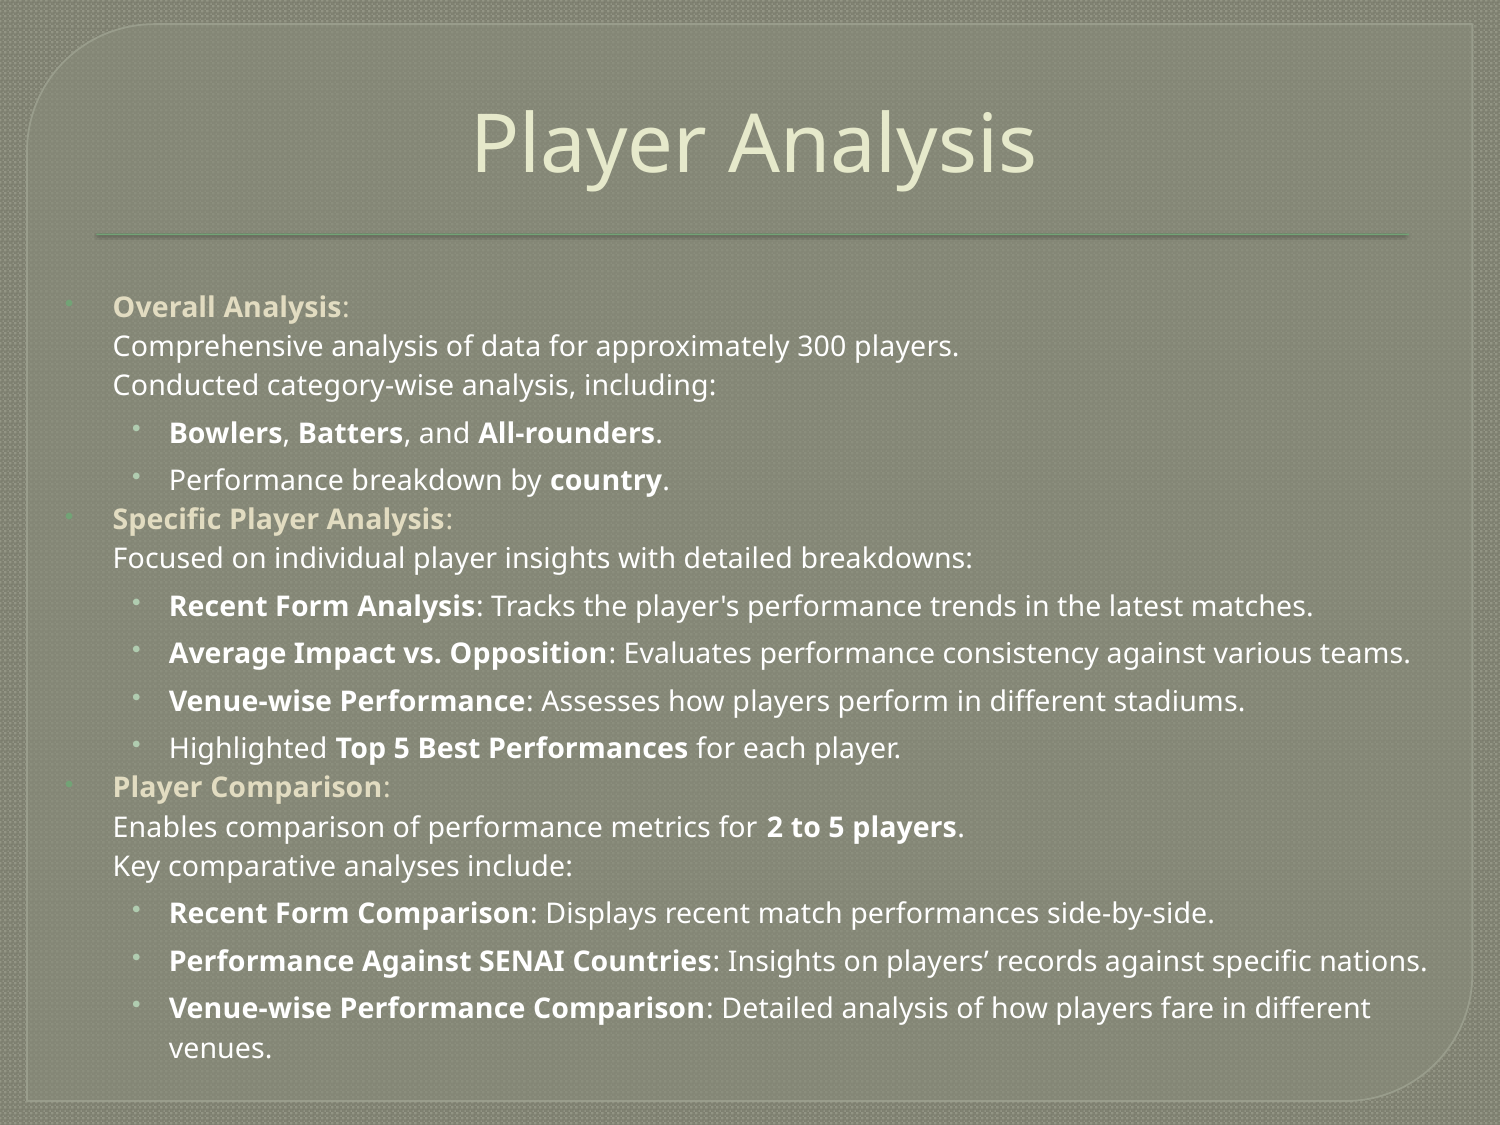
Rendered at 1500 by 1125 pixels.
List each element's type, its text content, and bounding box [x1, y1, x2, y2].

list Overall Analysis: Comprehensive analysis of data for approximately 300 players. Conducted category-wise analysis, including: Bowlers, Batters, and All-rounders. Performance breakdown by country. Specific Player Analysis: Focused on individual player insights with detailed breakdowns: Recent Form Analysis: Tracks the player's performance trends in the latest matches. Average Impact vs. Opposition: Evaluates performance consistency against various teams. Venue-wise Performance: Assesses how players perform in different stadiums. Highlighted Top 5 Best Performances for each player. Player Comparison: Enables comparison of performance metrics for 2 to 5 players. Key comparative analyses include: Recent Form Comparison: Displays recent match performances side-by-side. Performance Against SENAI Countries: Insights on players’ records against specific nations. Venue-wise Performance Comparison: Detailed analysis of how players fare in different venues. [51, 278, 1449, 1083]
title Player Analysis [51, 78, 1449, 204]
